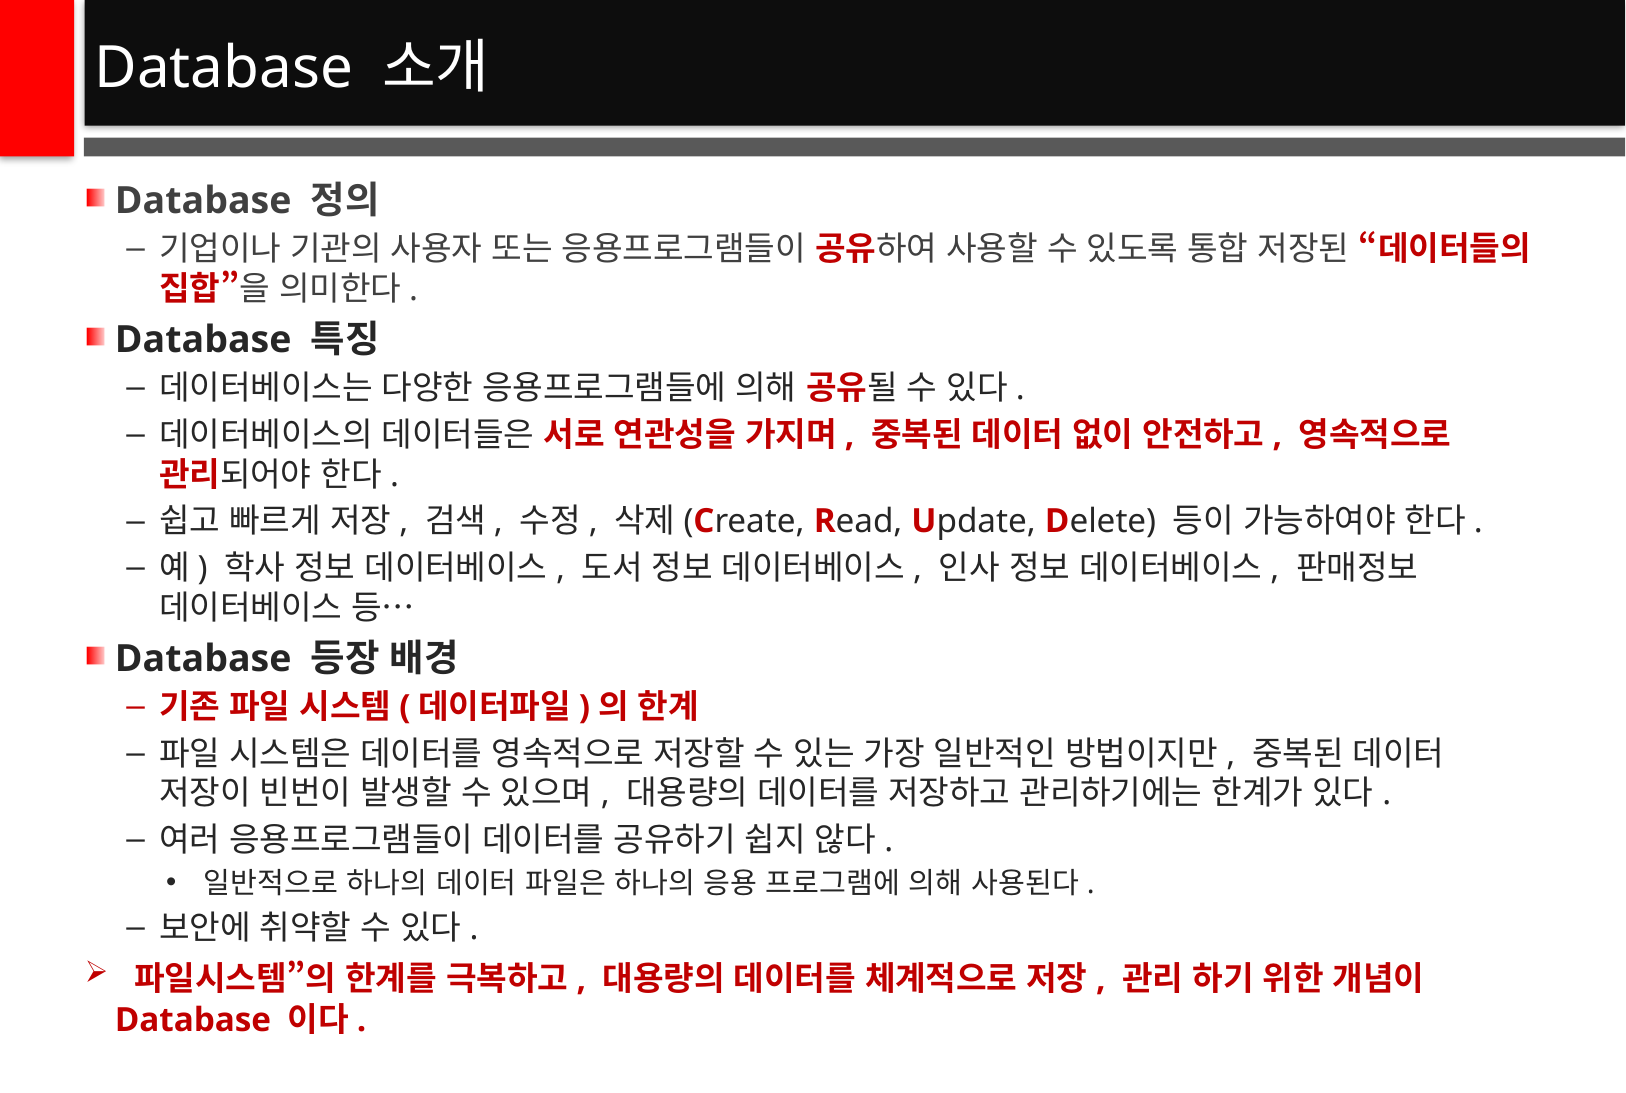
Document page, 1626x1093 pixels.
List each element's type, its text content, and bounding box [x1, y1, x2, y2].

list Database 정의 기업이나 기관의 사용자 또는 응용프로그램들이 공유하여 사용할 수 있도록 통합 저장된 “데이터들의 집합”을 의미한다. Database 특징 데이터베이스는 다양한 응용프로그램들에 의해 공유될 수 있다. 데이터베이스의 데이터들은 서로 연관성을 가지며, 중복된 데이터 없이 안전하고, 영속적으로 관리되어야 한다. 쉽고 빠르게 저장, 검색, 수정, 삭제(Create, Read, Update, Delete) 등이 가능하여야 한다. 예) 학사 정보 데이터베이스, 도서 정보 데이터베이스, 인사 정보 데이터베이스, 판매정보 데이터베이스 등… Database 등장 배경 기존 파일 시스템(데이터파일)의 한계 파일 시스템은 데이터를 영속적으로 저장할 수 있는 가장 일반적인 방법이지만, 중복된 데이터 저장이 빈번이 발생할 수 있으며, 대용량의 데이터를 저장하고 관리하기에는 한계가 있다. 여러 응용프로그램들이 데이터를 공유하기 쉽지 않다. 일반적으로 하나의 데이터 파일은 하나의 응용 프로그램에 의해 사용된다. 보안에 취약할 수 있다. 파일시스템”의 한계를 극복하고, 대용량의 데이터를 체계적으로 저장, 관리 하기 위한 개념이 Database 이다. [70, 168, 1557, 1036]
picture [85, 187, 107, 209]
picture [85, 645, 107, 667]
picture [85, 326, 107, 348]
title Database 소개 [79, 3, 1625, 126]
